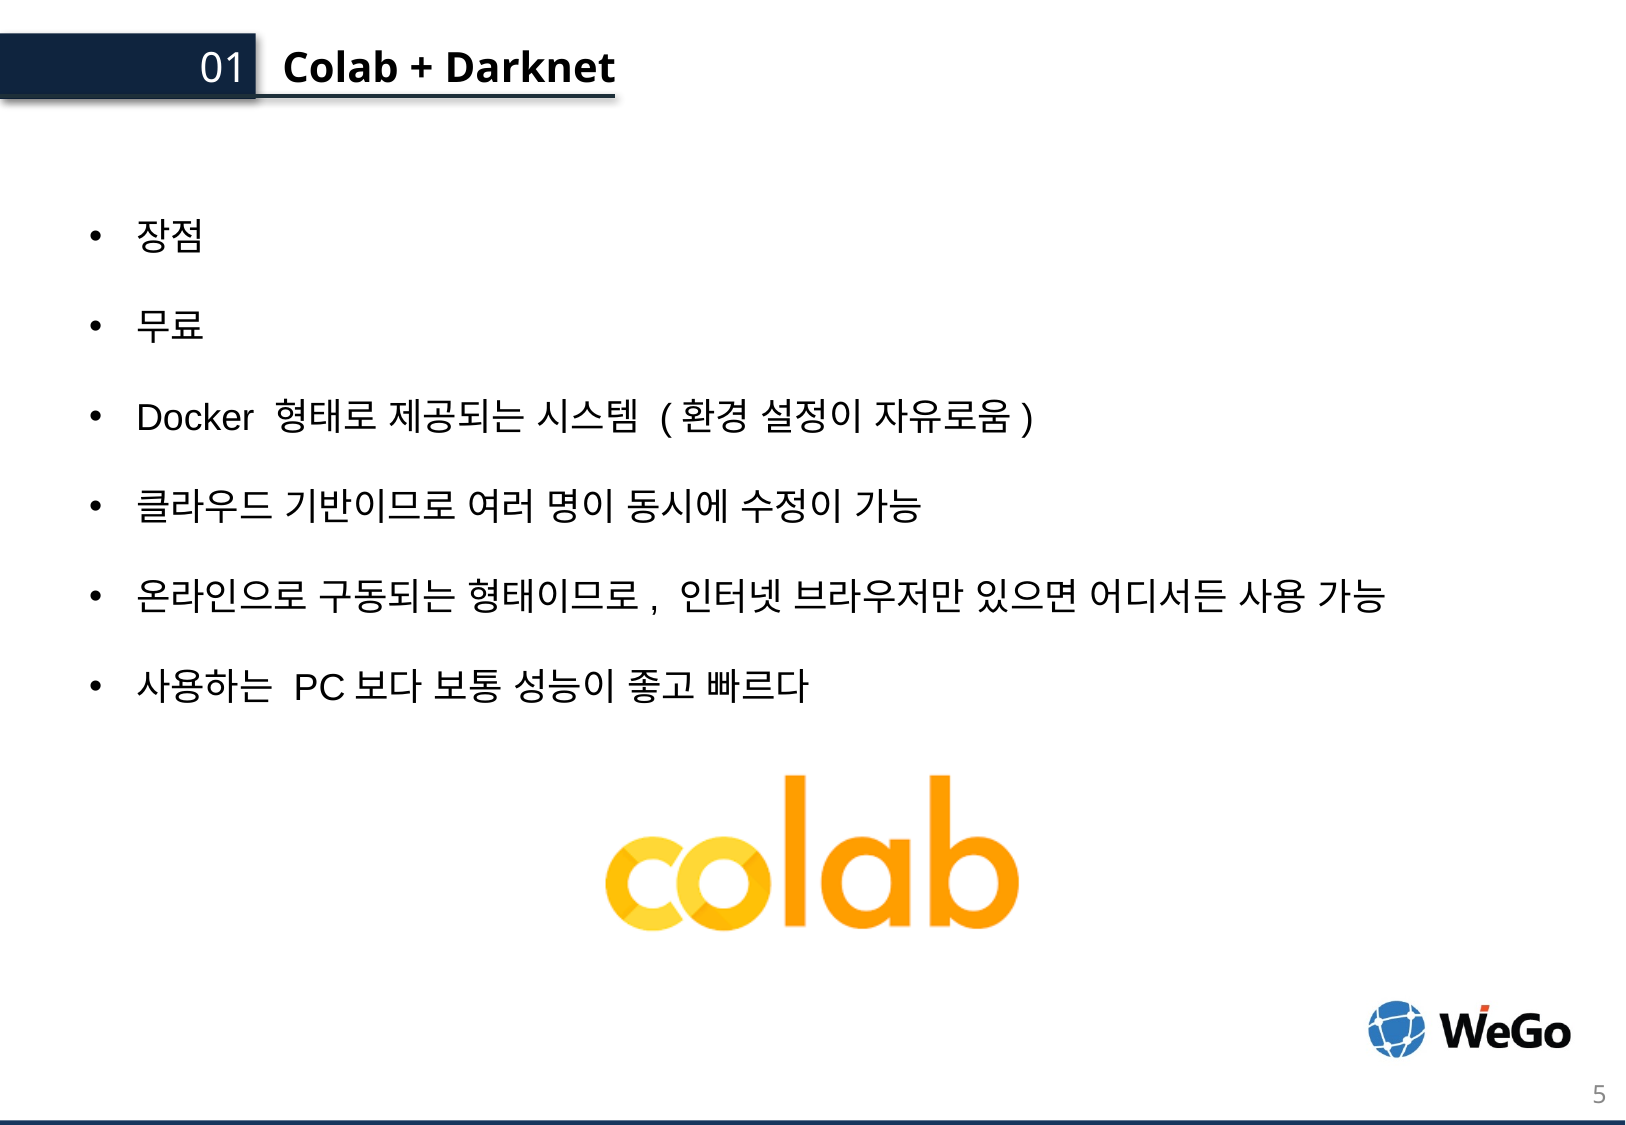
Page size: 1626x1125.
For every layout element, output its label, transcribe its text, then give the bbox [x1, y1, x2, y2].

picture [548, 742, 1077, 977]
slide_number 5 [1242, 1065, 1622, 1125]
text_box Colab + Darknet [267, 33, 777, 99]
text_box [0, 33, 263, 95]
text_box 장점 무료 Docker 형태로 제공되는 시스템 (환경 설정이 자유로움) 클라우드 기반이므로 여러 명이 동시에 수정이 가능 온라인으로 구동되는 형태이므로, 인터넷 브라우저만 있으면 어디서든 사용 가능 사용하는 PC보다 보통 성능이 좋고 빠르다 [74, 160, 1551, 716]
picture [1355, 990, 1590, 1065]
